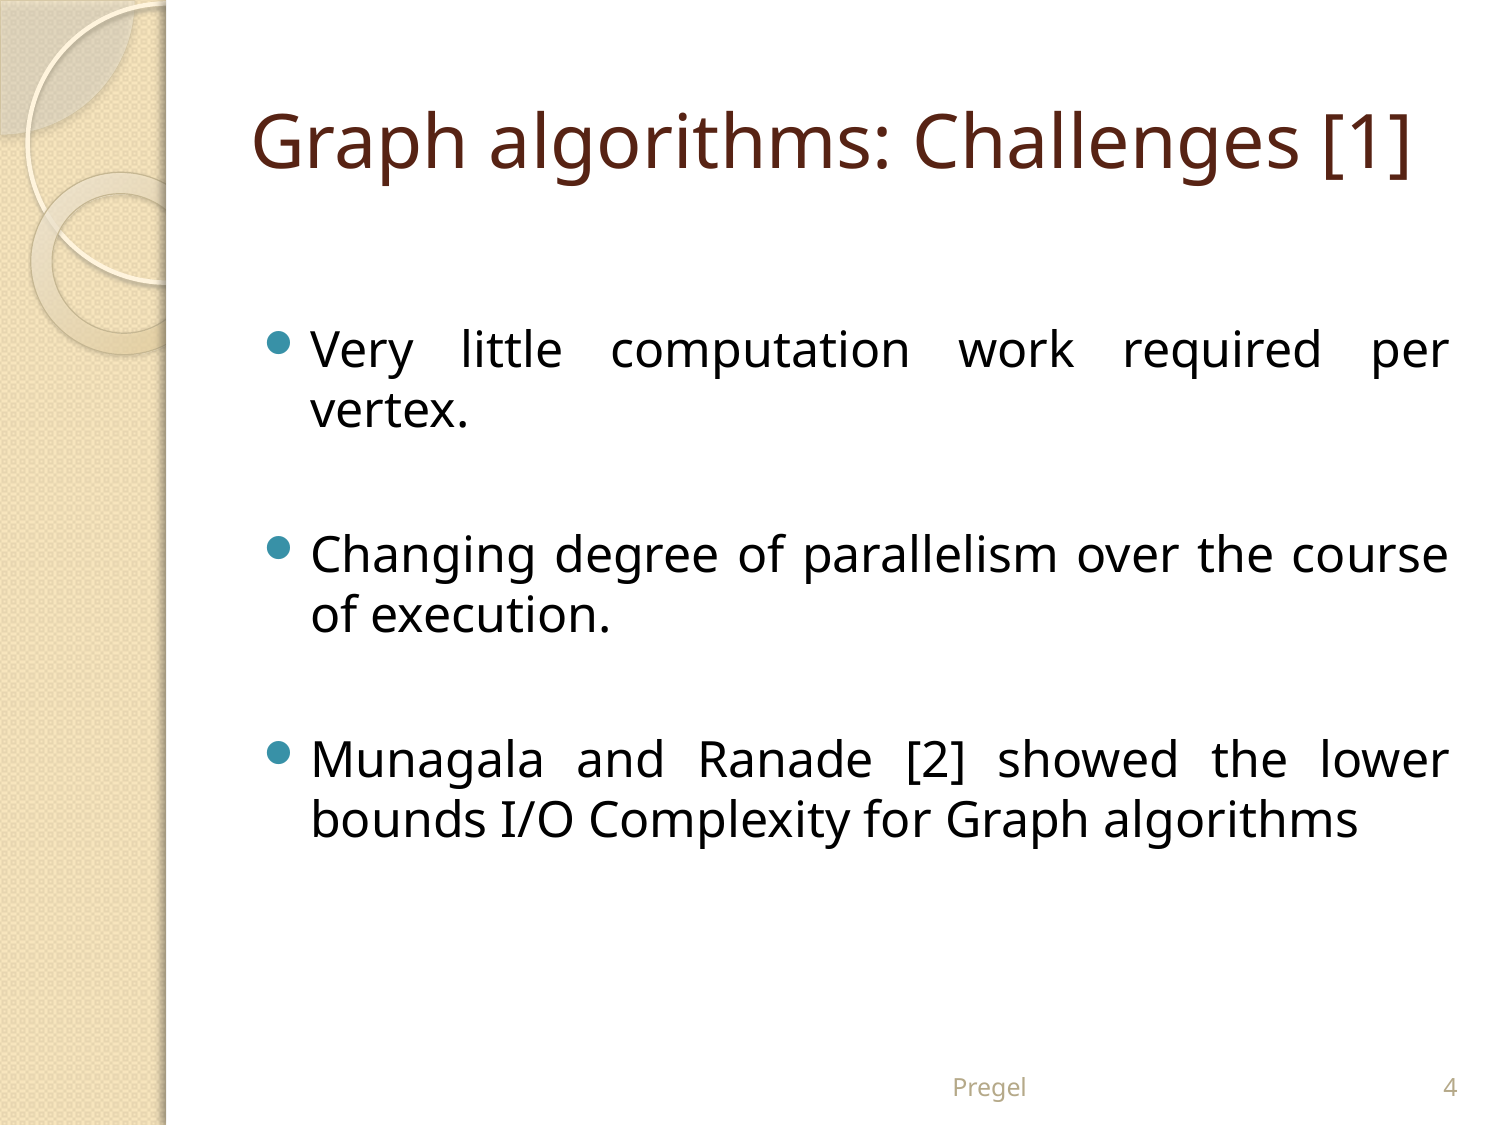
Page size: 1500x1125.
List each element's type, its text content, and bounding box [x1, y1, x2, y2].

slide_number 4 [1413, 1034, 1488, 1113]
title Graph algorithms: Challenges [1] [235, 45, 1466, 233]
footer Pregel [937, 1034, 1413, 1113]
list Very little computation work required per vertex. Changing degree of parallelism over the course of execution. Munagala and Ranade [2] showed the lower bounds I/O Complexity for Graph algorithms [235, 237, 1466, 1025]
